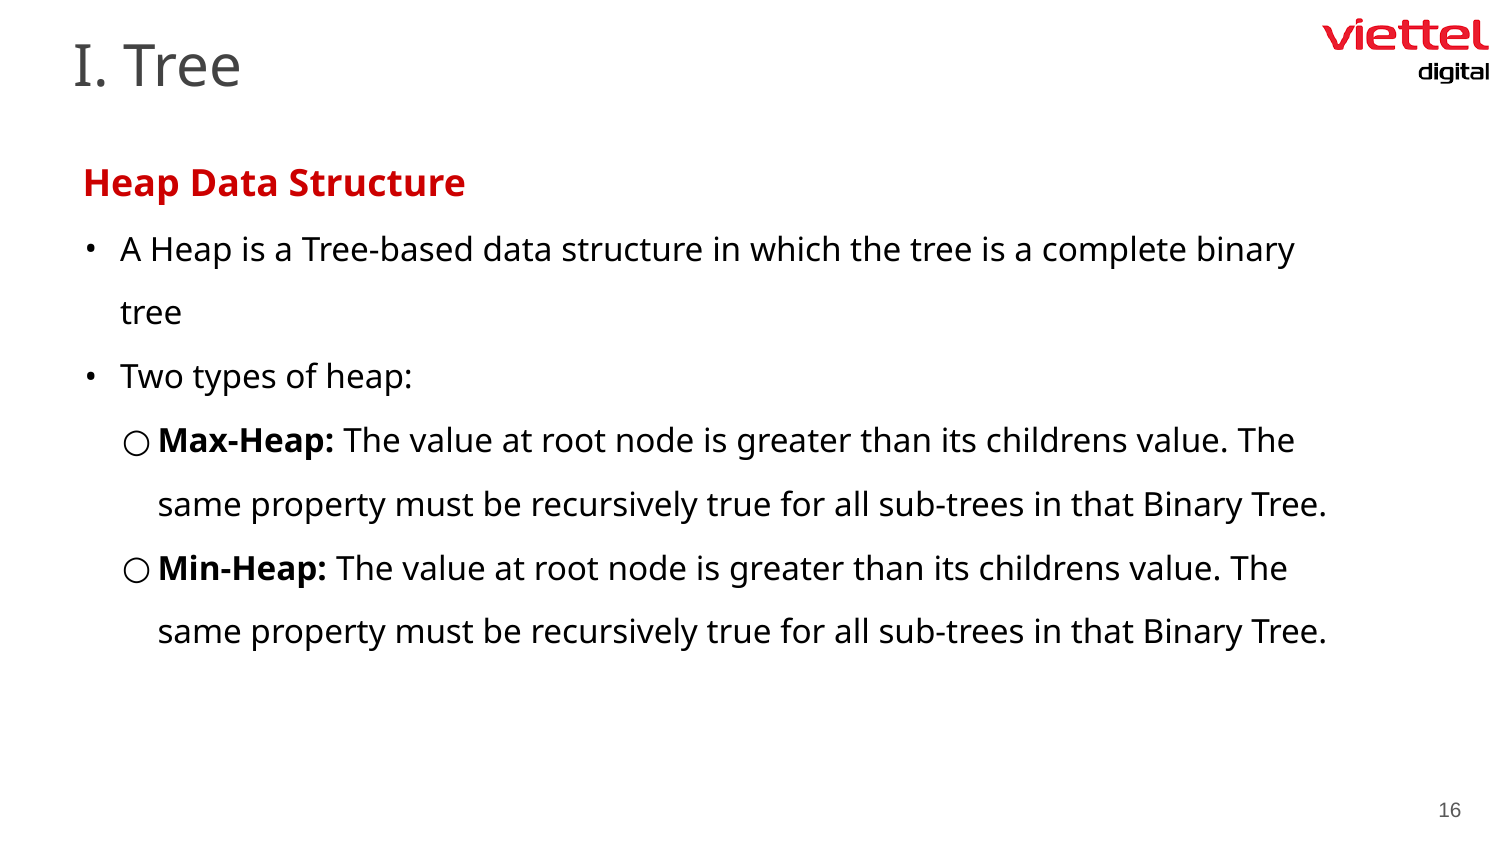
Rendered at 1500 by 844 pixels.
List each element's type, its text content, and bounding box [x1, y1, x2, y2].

text_box I. Tree [58, 26, 1457, 121]
picture [1310, 0, 1500, 145]
text_box Heap Data Structure A Heap is a Tree-based data structure in which the tree is a complete binary tree Two types of heap: Max-Heap: The value at root node is greater than its childrens value. The same property must be recursively true for all sub-trees in that Binary Tree. Min-Heap: The value at root node is greater than its childrens value. The same property must be recursively true for all sub-trees in that Binary Tree. [75, 128, 1353, 719]
slide_number ‹#› [1425, 786, 1500, 832]
